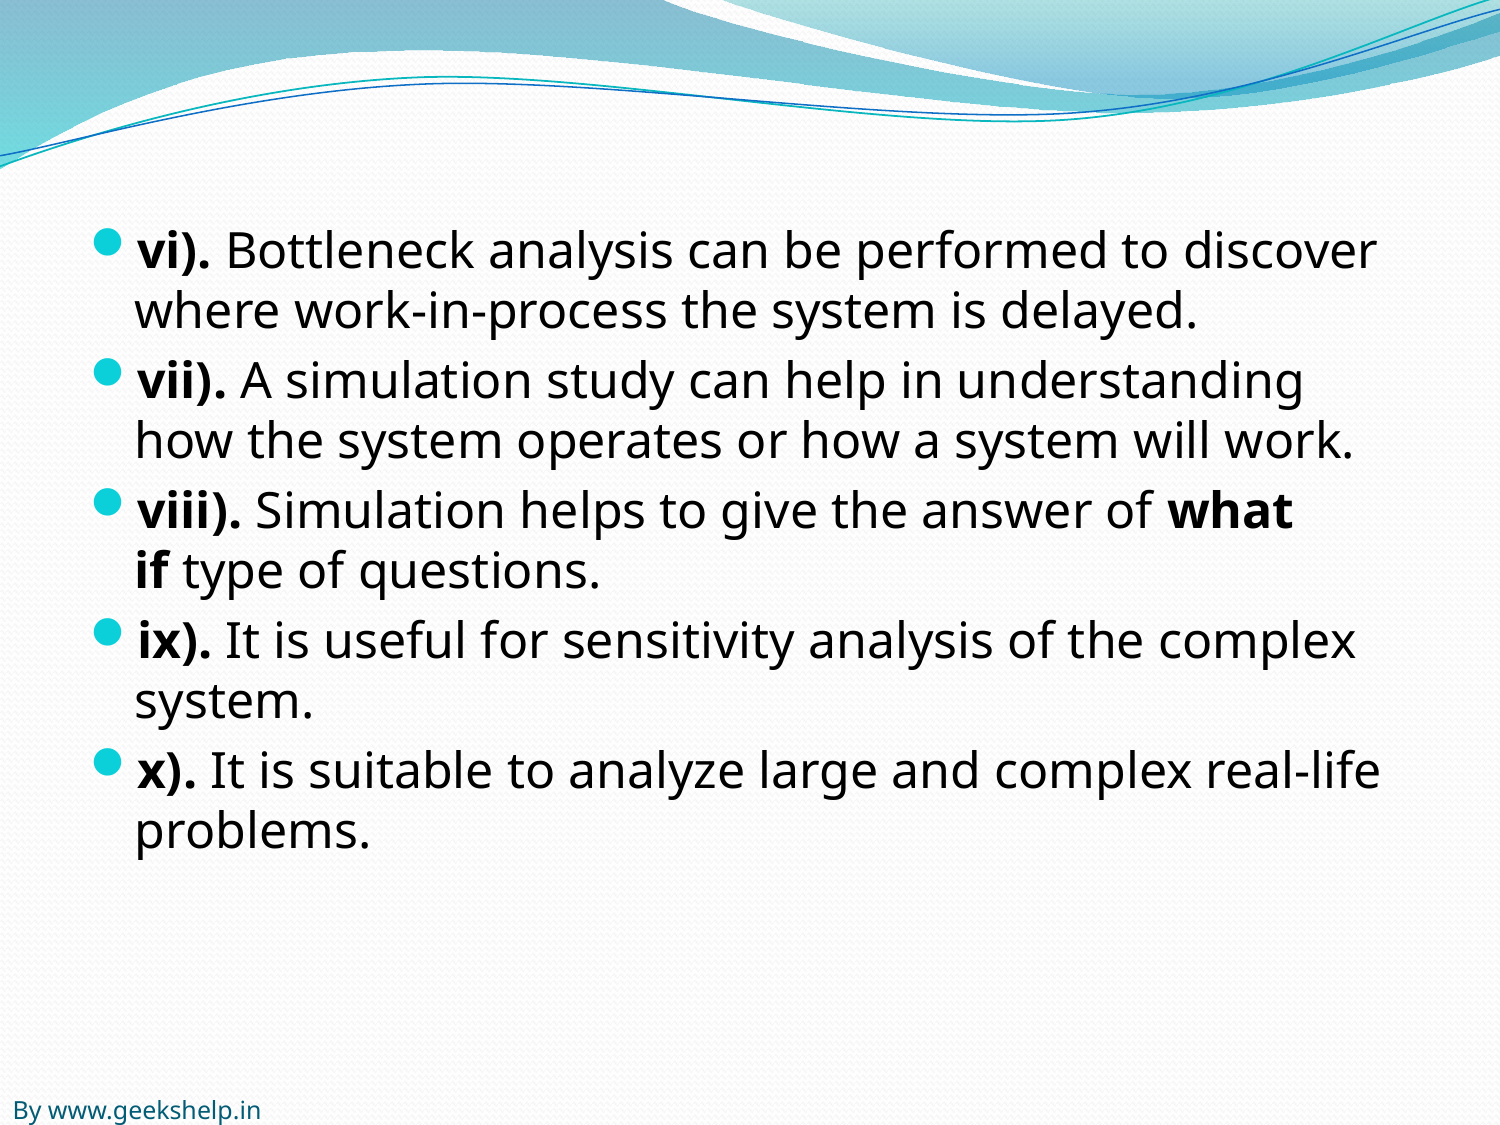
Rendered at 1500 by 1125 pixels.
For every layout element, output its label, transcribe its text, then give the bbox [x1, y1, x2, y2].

list vi). Bottleneck analysis can be performed to discover where work-in-process the system is delayed. vii). A simulation study can help in understanding how the system operates or how a system will work. viii). Simulation helps to give the answer of what if type of questions. ix). It is useful for sensitivity analysis of the complex system. x). It is suitable to analyze large and complex real-life problems. [75, 210, 1425, 931]
footer By www.geekshelp.in [12, 1065, 563, 1125]
